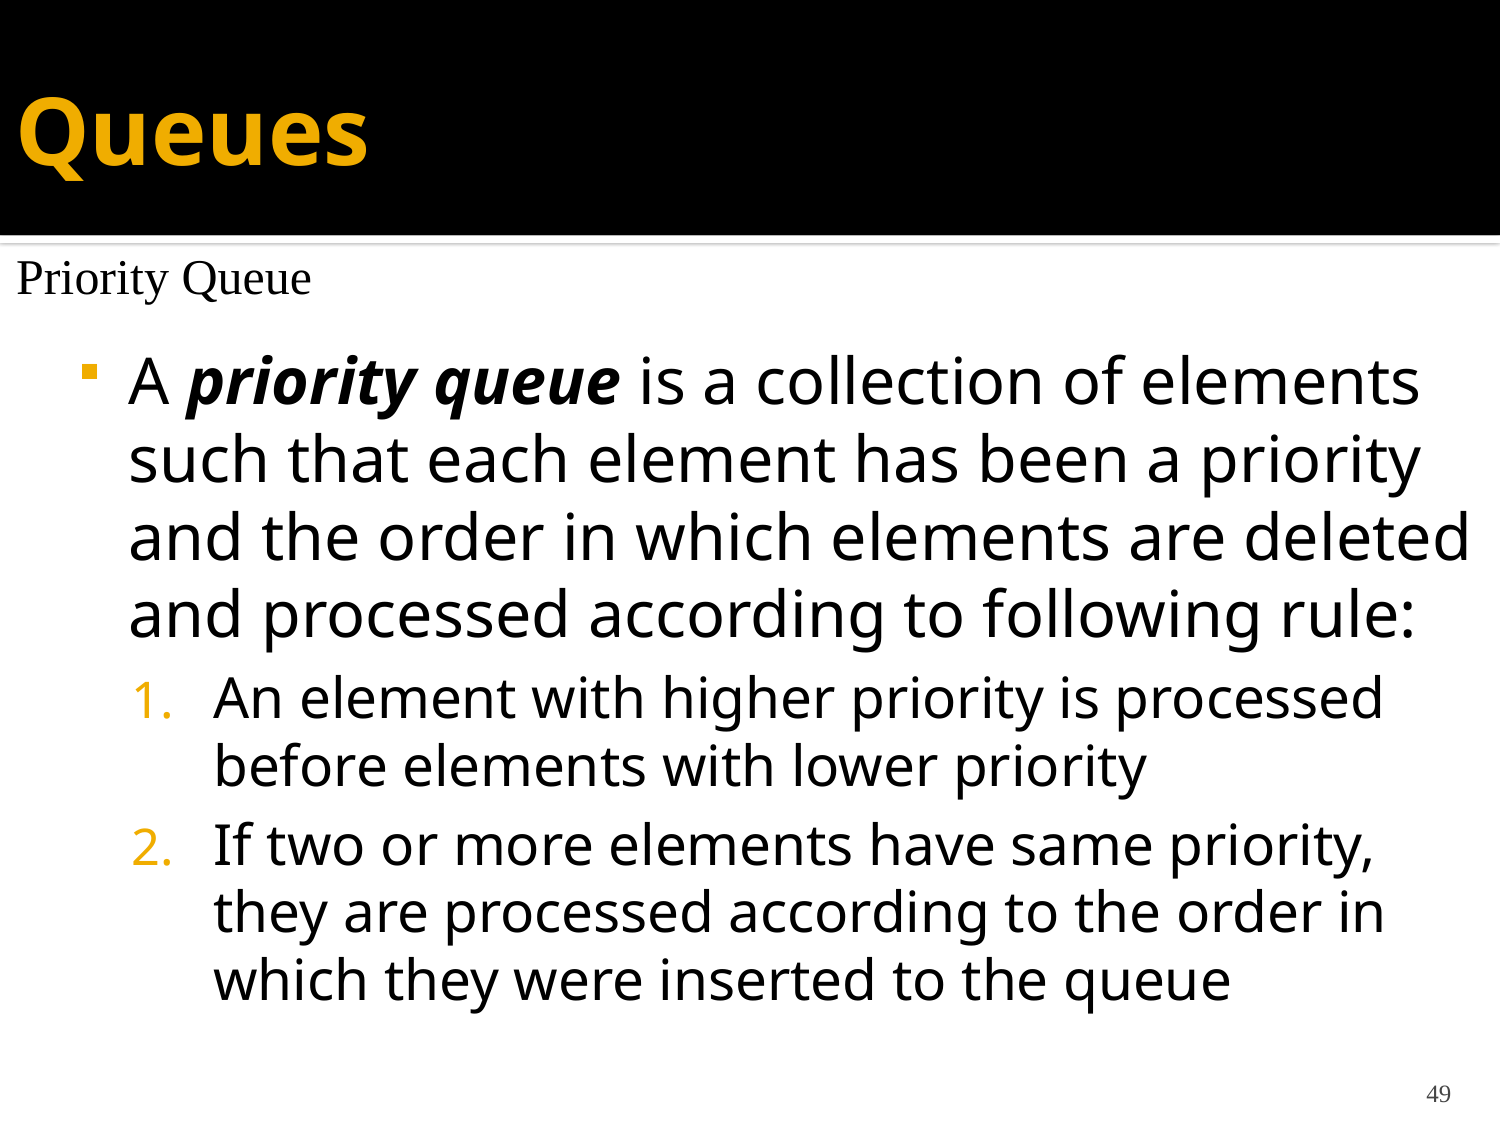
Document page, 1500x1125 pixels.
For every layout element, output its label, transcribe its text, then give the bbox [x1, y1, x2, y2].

title Queues [0, 25, 1500, 231]
text_box Priority Queue [1, 236, 328, 312]
list A priority queue is a collection of elements such that each element has been a priority and the order in which elements are deleted and processed according to following rule: An element with higher priority is processed before elements with lower priority If two or more elements have same priority, they are processed according to the order in which they were inserted to the queue [50, 324, 1500, 1084]
slide_number 49 [1345, 1062, 1467, 1108]
